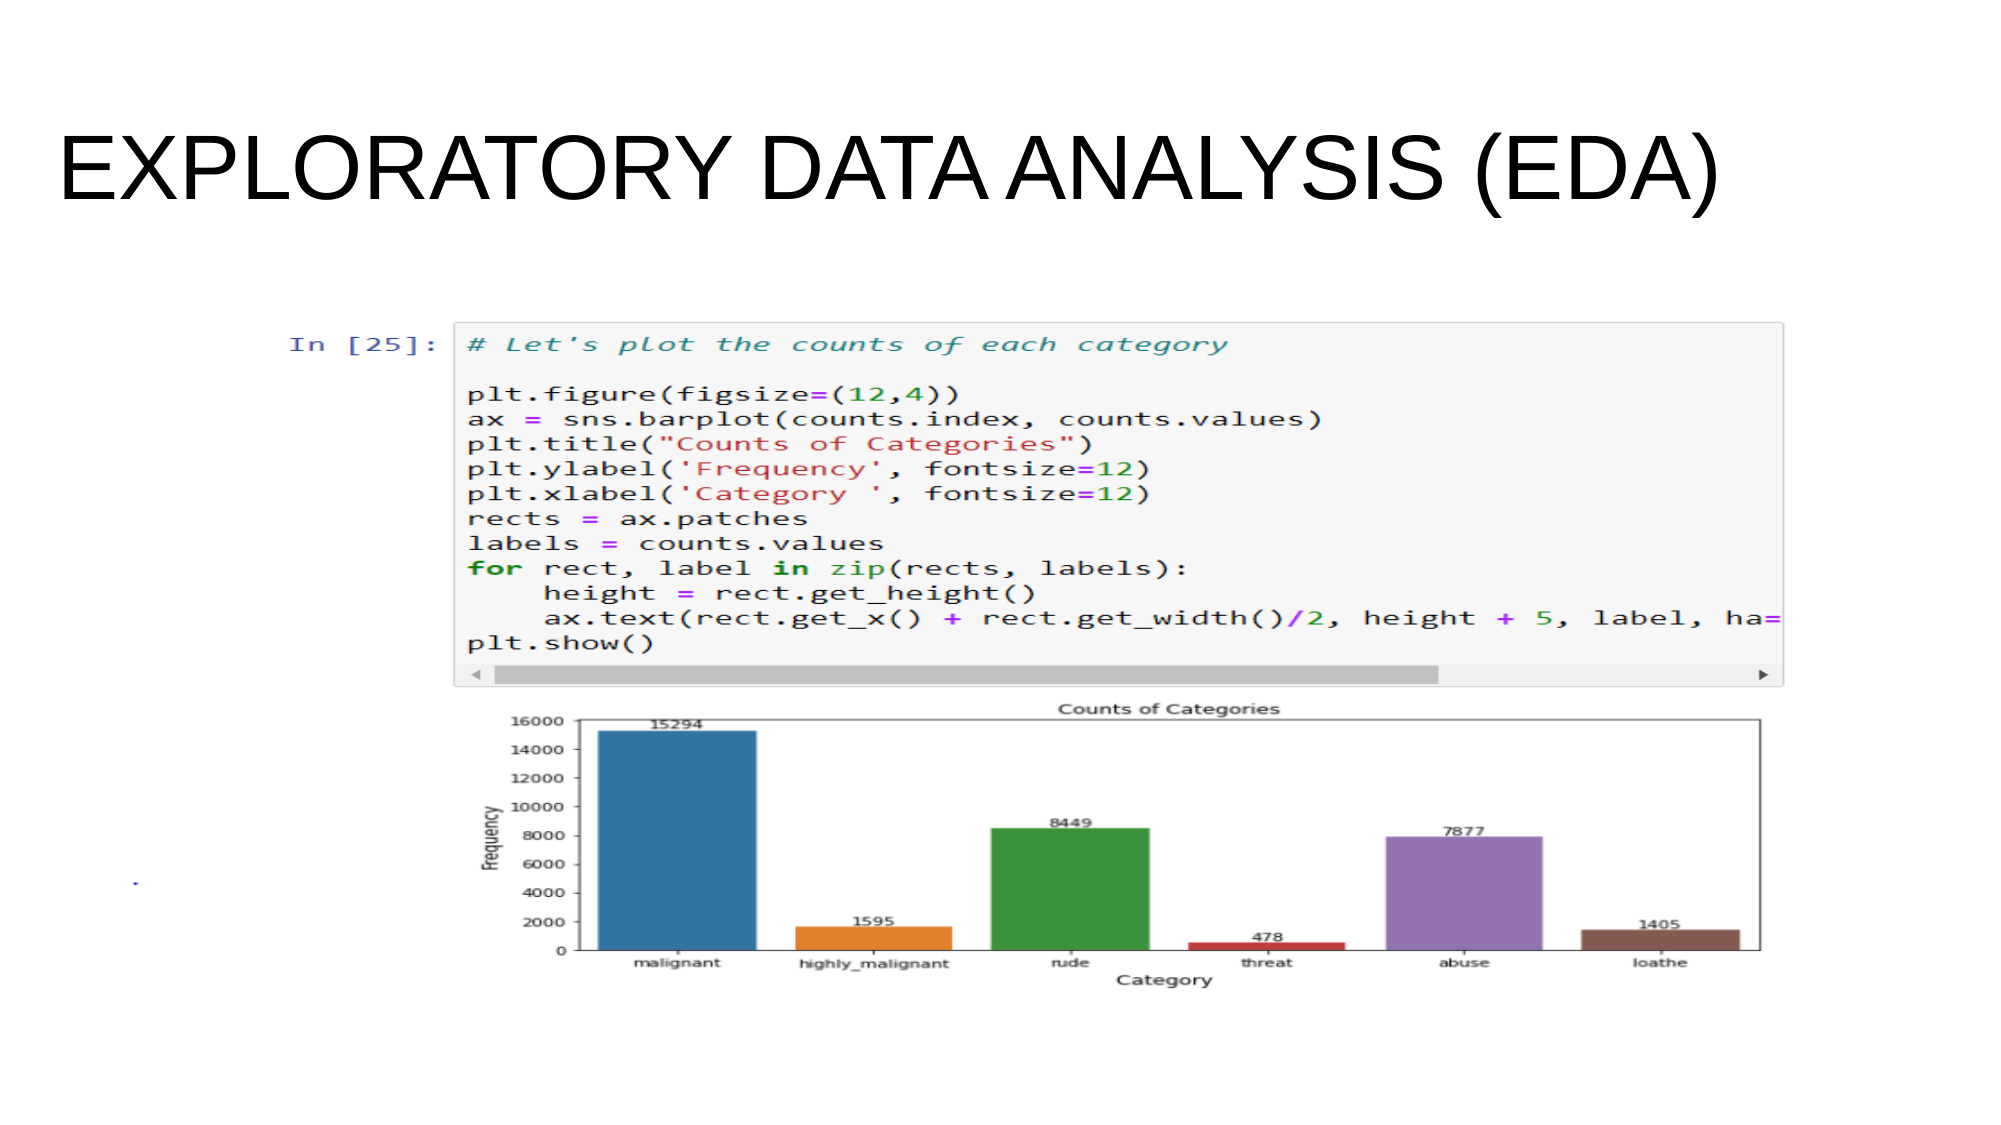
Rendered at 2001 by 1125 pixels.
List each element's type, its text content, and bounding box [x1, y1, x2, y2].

title EXPLORATORY DATA ANALYSIS (EDA) [42, 60, 1768, 279]
picture [133, 311, 1819, 1016]
